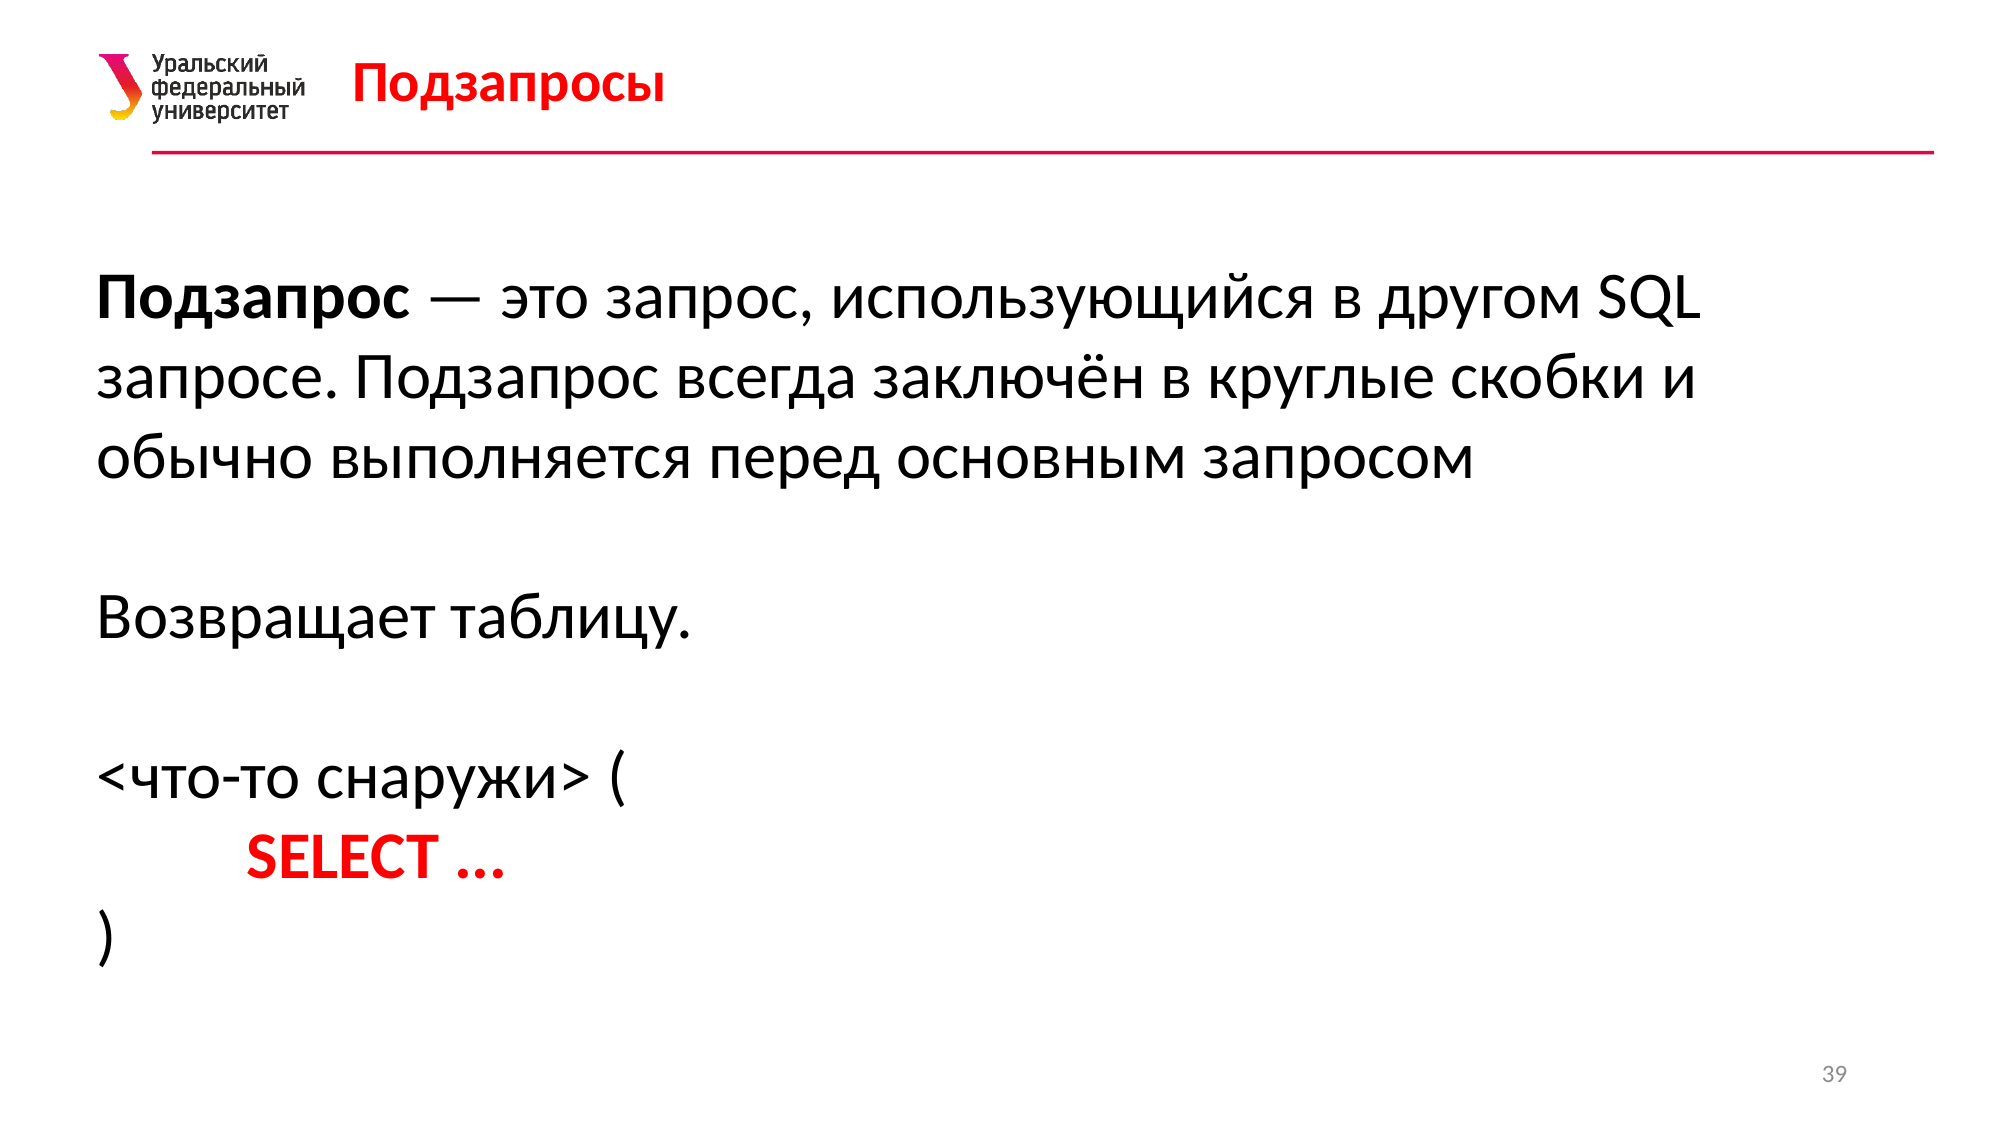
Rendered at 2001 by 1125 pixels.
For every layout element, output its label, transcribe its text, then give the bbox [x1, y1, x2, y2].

slide_number 39 [1412, 1042, 1863, 1103]
text_box Подзапрос — это запрос, использующийся в другом SQL запросе. Подзапрос всегда заключён в круглые скобки и обычно выполняется перед основным запросом Возвращает таблицу. <что-то снаружи> ( SELECT ... ) [82, 244, 1919, 979]
text_box Подзапросы [337, 36, 1945, 121]
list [98, 52, 320, 124]
text_box [151, 150, 1935, 155]
